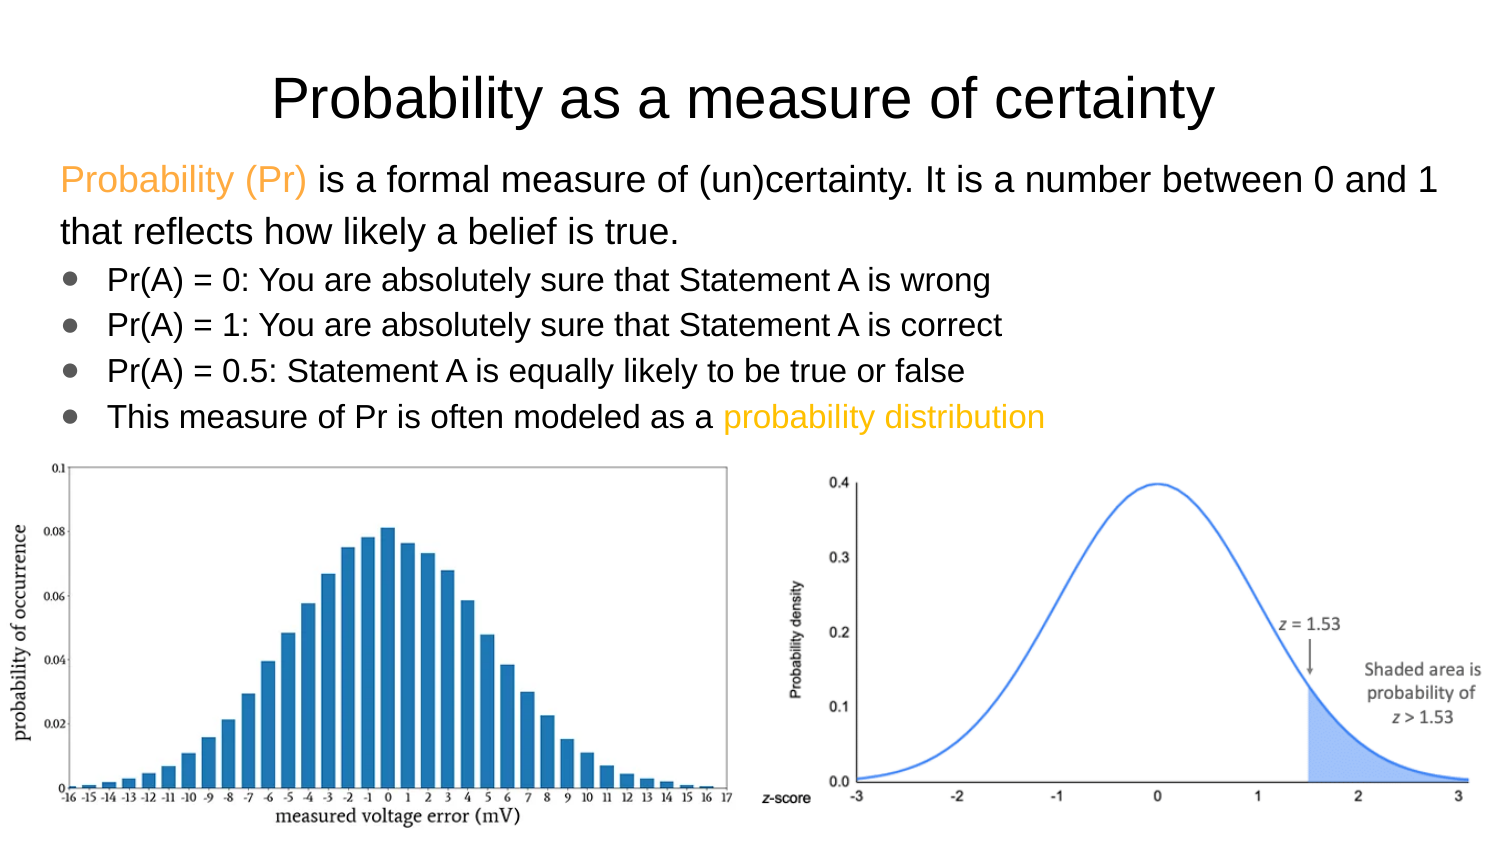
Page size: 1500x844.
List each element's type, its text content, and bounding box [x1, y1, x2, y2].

title Probability as a measure of certainty [45, 45, 1443, 116]
picture [744, 465, 1500, 805]
list Probability (Pr) is a formal measure of (un)certainty. It is a number between 0 and 1 that reflects how likely a belief is true. Pr(A) = 0: You are absolutely sure that Statement A is wrong Pr(A) = 1: You are absolutely sure that Statement A is correct Pr(A) = 0.5: Statement A is equally likely to be true or false This measure of Pr is often modeled as a probability distribution [45, 133, 1483, 424]
picture [6, 463, 736, 843]
